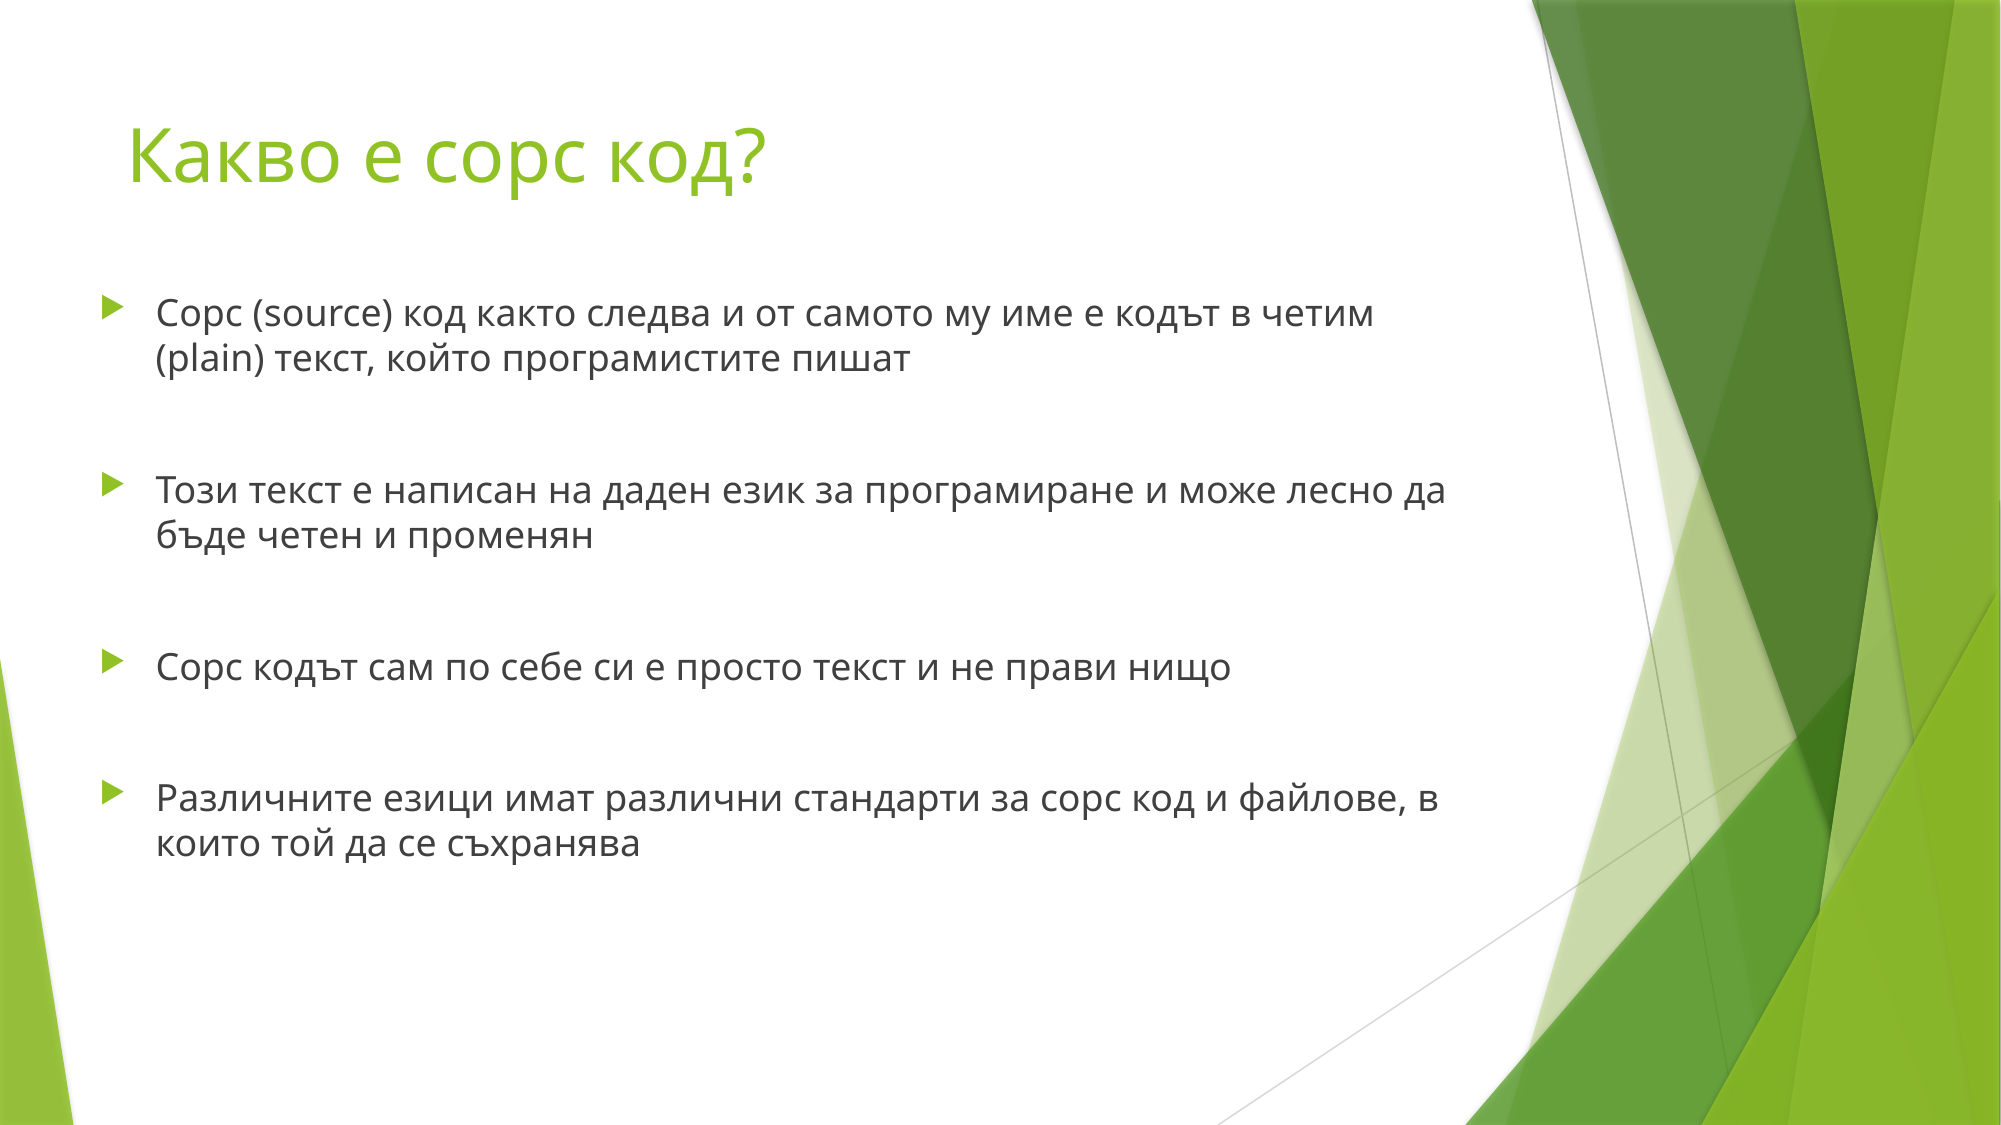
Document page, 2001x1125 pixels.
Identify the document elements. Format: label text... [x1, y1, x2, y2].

list Сорс (source) код както следва и от самото му име е кодът в четим (plain) текст, който програмистите пишат Този текст е написан на даден език за програмиране и може лесно да бъде четен и променян Сорс кодът сам по себе си е просто текст и не прави нищо Различните езици имат различни стандарти за сорс код и файлове, в които той да се съхранява [84, 281, 1495, 919]
title Какво е сорс код? [111, 99, 1522, 317]
